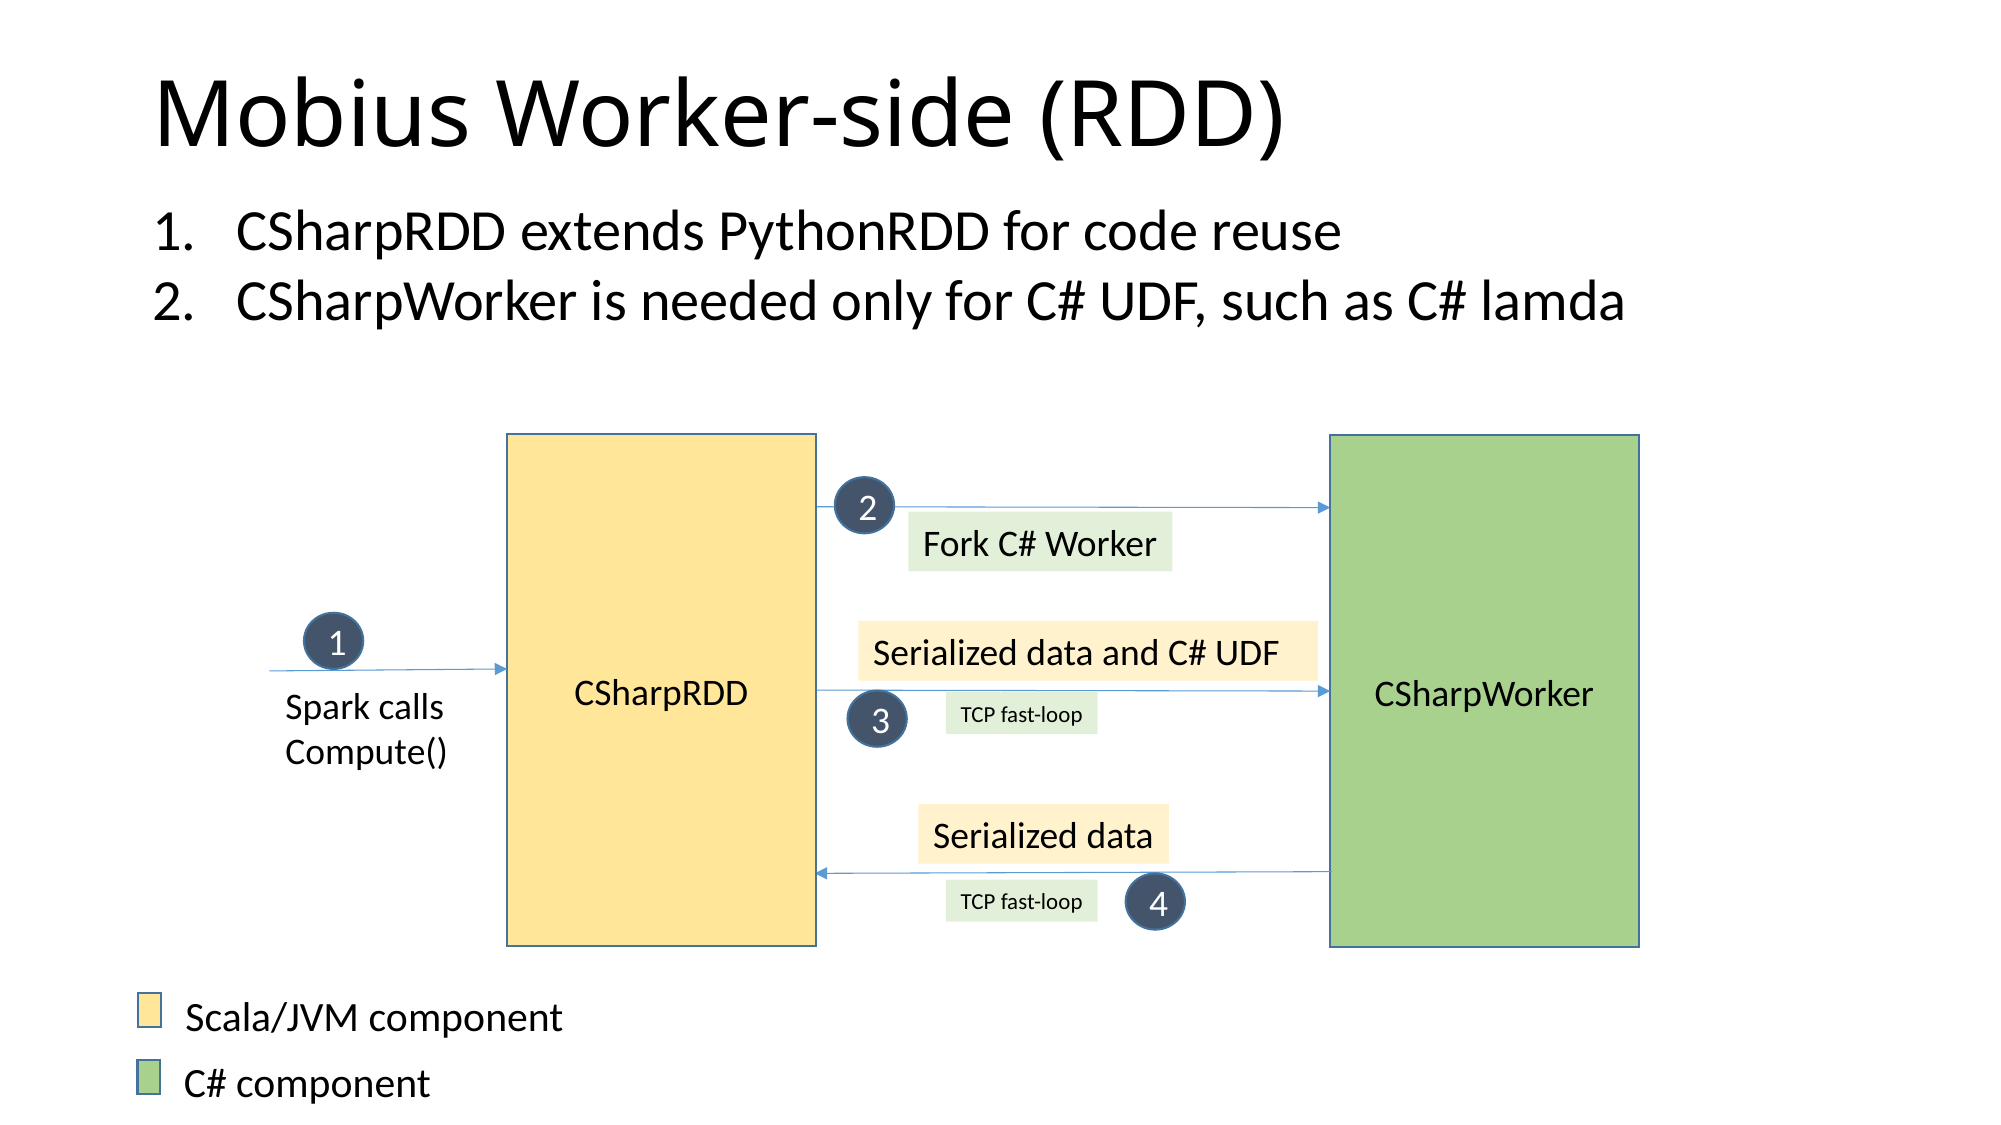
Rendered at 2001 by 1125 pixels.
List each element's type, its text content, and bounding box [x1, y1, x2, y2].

text_box [137, 992, 162, 1028]
text_box Scala/JVM component [170, 981, 579, 1047]
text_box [269, 433, 816, 947]
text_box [814, 434, 1639, 948]
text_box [816, 803, 1333, 874]
text_box C# component [169, 1048, 447, 1114]
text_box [816, 620, 1331, 692]
text_box Mobius Worker-side (RDD) [137, 59, 1863, 171]
text_box [136, 1059, 161, 1095]
text_box CSharpRDD extends PythonRDD for code reuse CSharpWorker is needed only for C# UDF, such as C# lamda [137, 185, 1747, 340]
